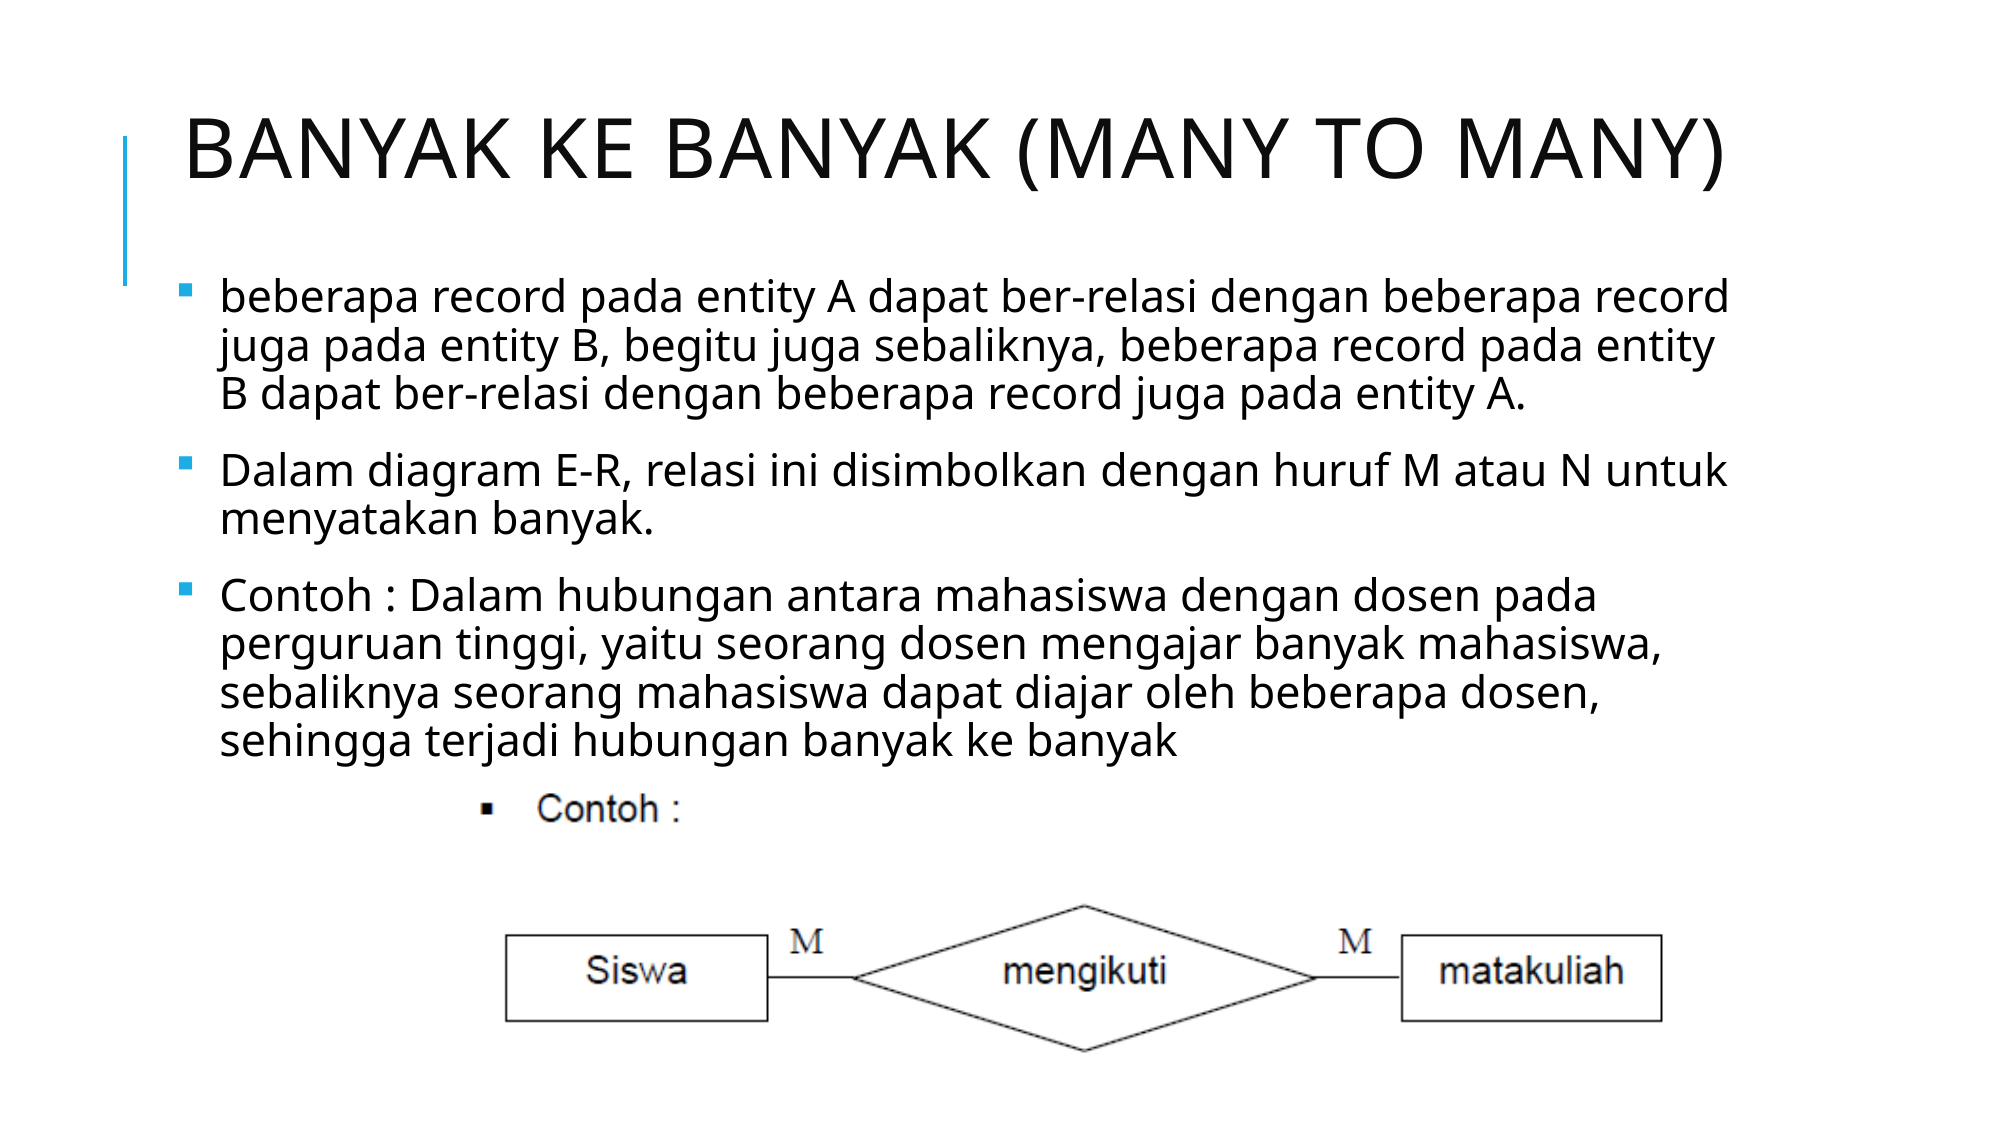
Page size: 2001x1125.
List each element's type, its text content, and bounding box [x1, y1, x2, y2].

list beberapa record pada entity A dapat ber-relasi dengan beberapa record juga pada entity B, begitu juga sebaliknya, beberapa record pada entity B dapat ber-relasi dengan beberapa record juga pada entity A. Dalam diagram E-R, relasi ini disimbolkan dengan huruf M atau N untuk menyatakan banyak. Contoh : Dalam hubungan antara mahasiswa dengan dosen pada perguruan tinggi, yaitu seorang dosen mengajar banyak mahasiswa, sebaliknya seorang mahasiswa dapat diajar oleh beberapa dosen, sehingga terjadi hubungan banyak ke banyak [168, 266, 1763, 820]
title Banyak ke Banyak (Many to Many) [168, 96, 1763, 213]
picture [464, 792, 1695, 1069]
